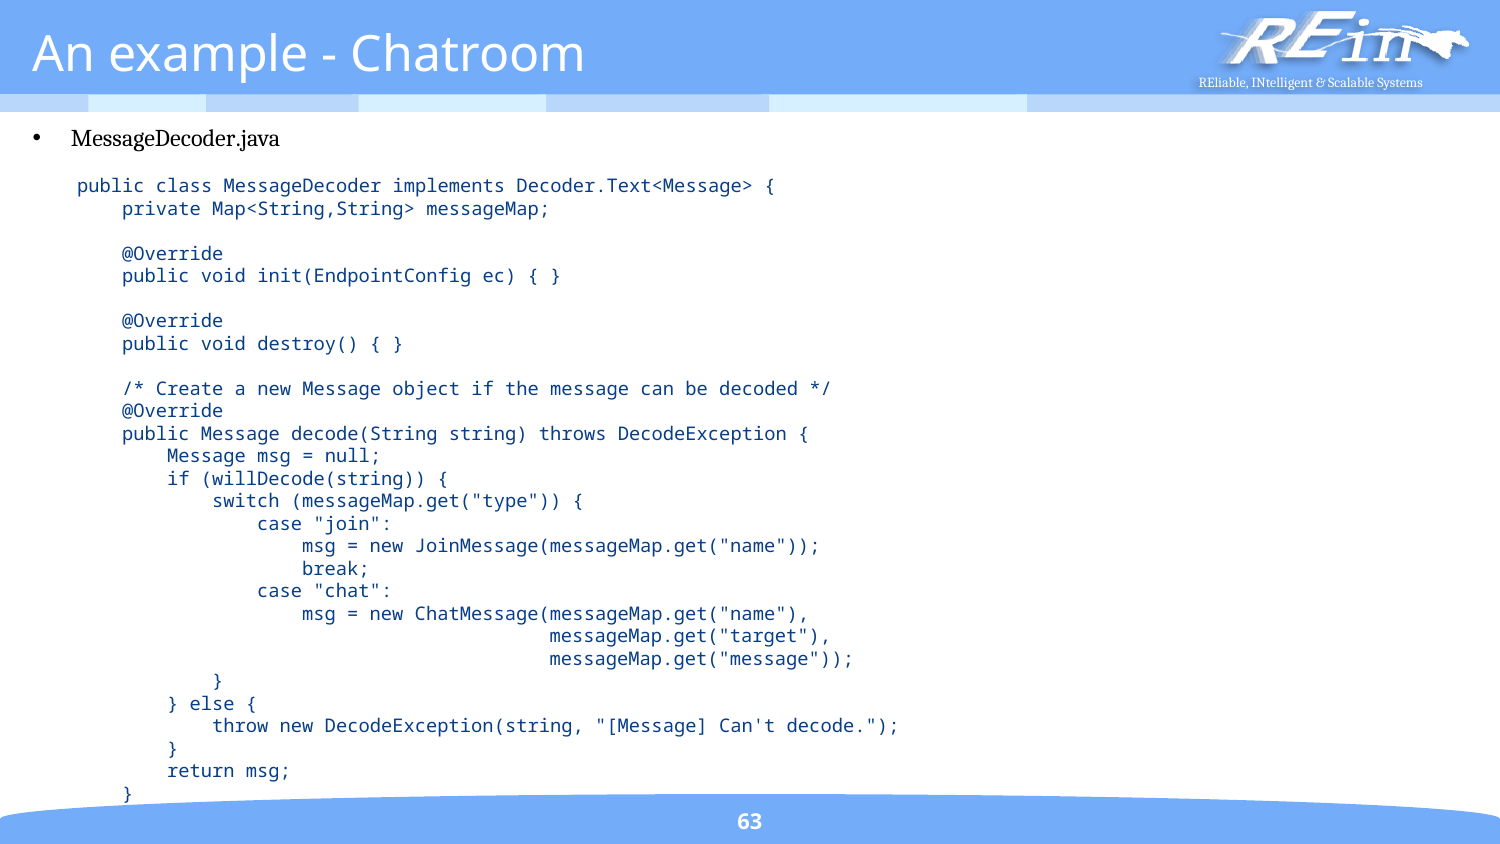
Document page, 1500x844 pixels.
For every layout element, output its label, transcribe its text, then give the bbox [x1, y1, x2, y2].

slide_number 63 [667, 802, 833, 842]
title An example - Chatroom [17, 17, 1136, 86]
list MessageDecoder.java public class MessageDecoder implements Decoder.Text<Message> { private Map<String,String> messageMap; @Override public void init(EndpointConfig ec) { } @Override public void destroy() { } /* Create a new Message object if the message can be decoded */ @Override public Message decode(String string) throws DecodeException { Message msg = null; if (willDecode(string)) { switch (messageMap.get("type")) { case "join": msg = new JoinMessage(messageMap.get("name")); break; case "chat": msg = new ChatMessage(messageMap.get("name"), messageMap.get("target"), messageMap.get("message")); } } else { throw new DecodeException(string, "[Message] Can't decode."); } return msg; } [17, 114, 1459, 827]
